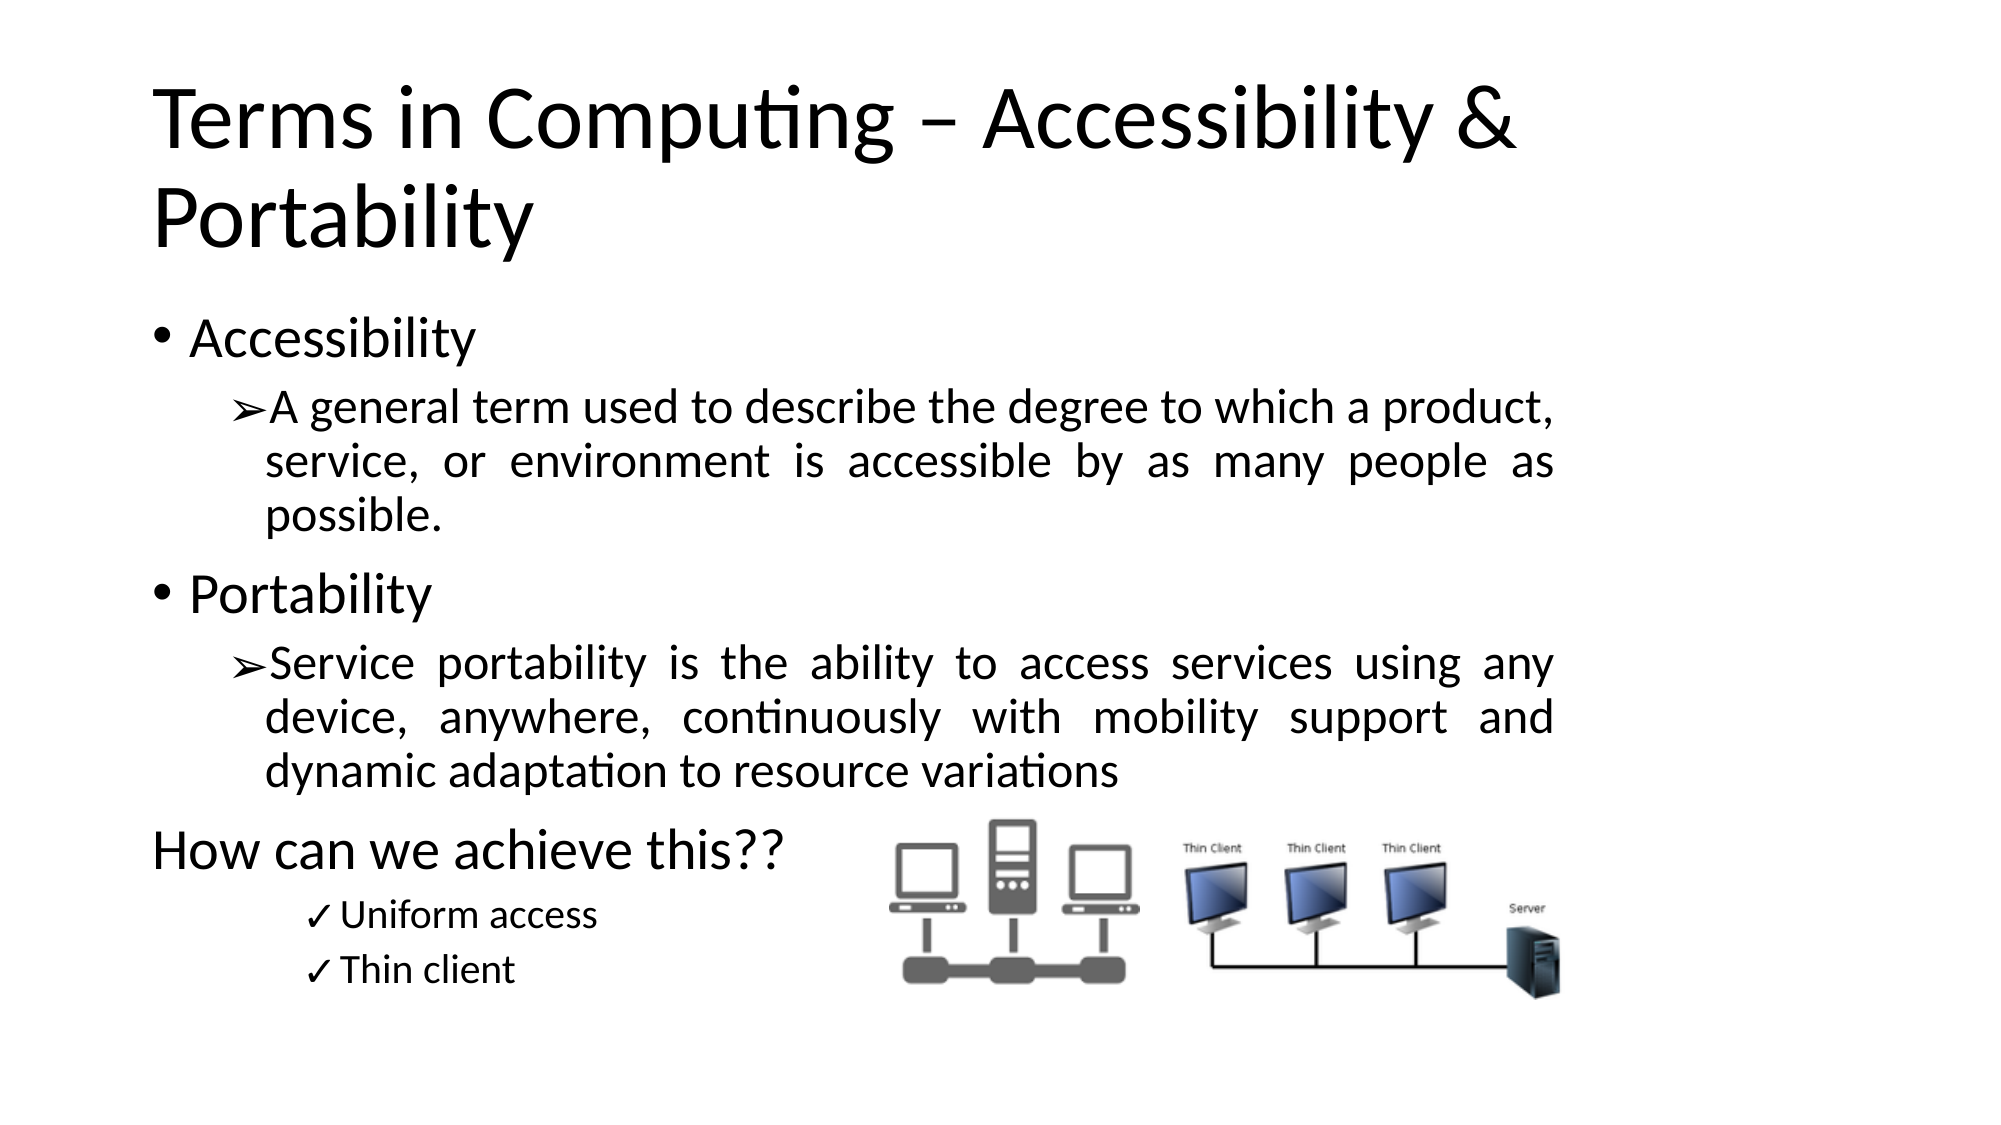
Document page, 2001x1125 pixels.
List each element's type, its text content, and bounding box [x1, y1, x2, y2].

picture [888, 793, 1140, 1013]
title Terms in Computing – Accessibility & Portability [137, 59, 1863, 278]
list Accessibility A general term used to describe the degree to which a product, service, or environment is accessible by as many people as possible. Portability Service portability is the ability to access services using any device, anywhere, continuously with mobility support and dynamic adaptation to resource variations How can we achieve this?? Uniform access Thin client [137, 299, 1571, 1042]
picture [1179, 838, 1572, 1000]
